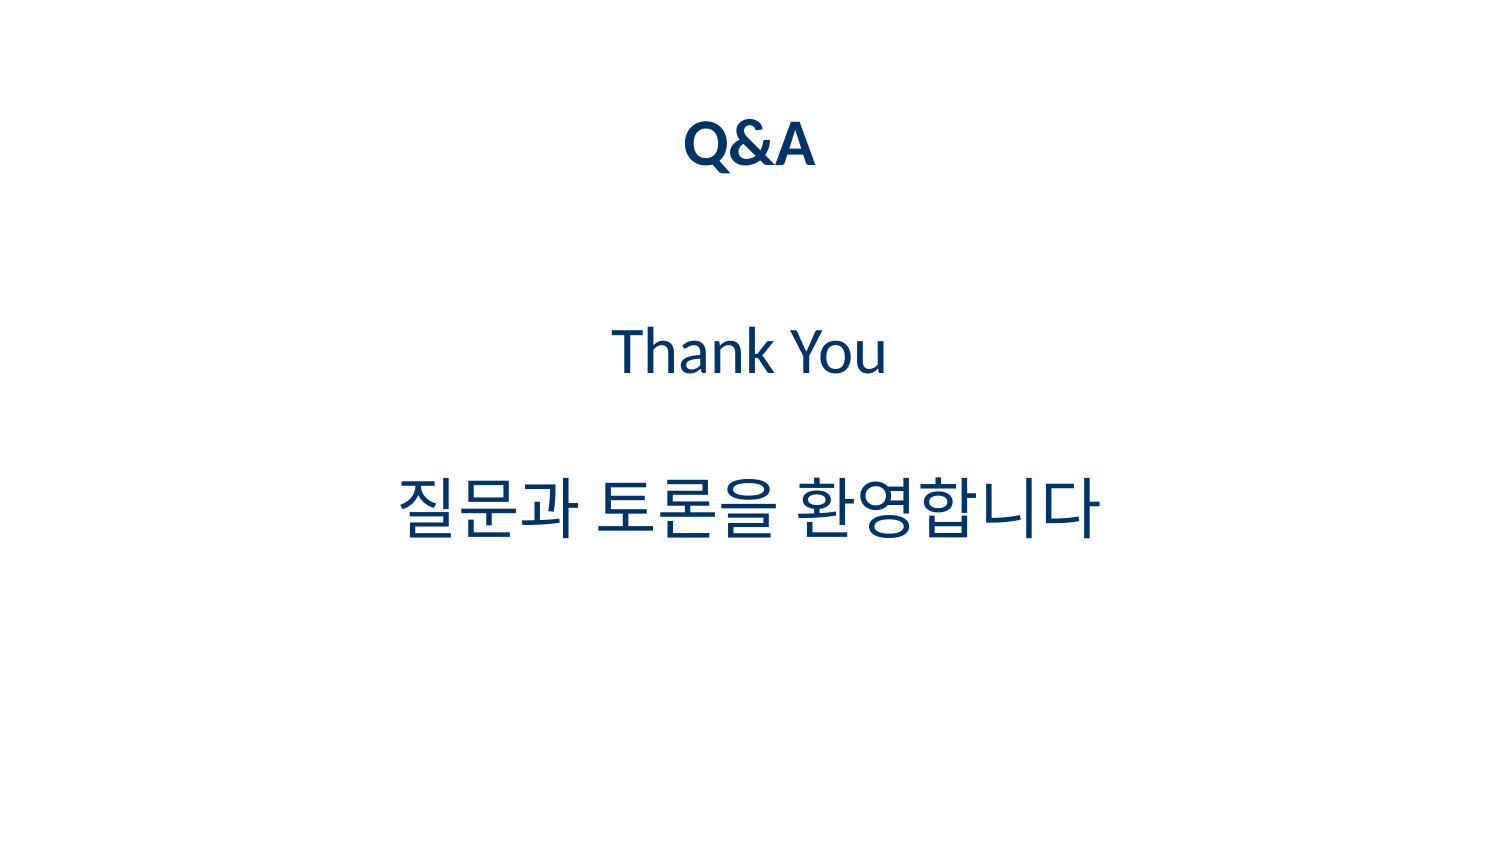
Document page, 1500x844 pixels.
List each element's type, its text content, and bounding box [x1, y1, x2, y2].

title Q&A [75, 45, 1425, 233]
text_box Thank You 질문과 토론을 환영합니다 [381, 299, 1119, 555]
